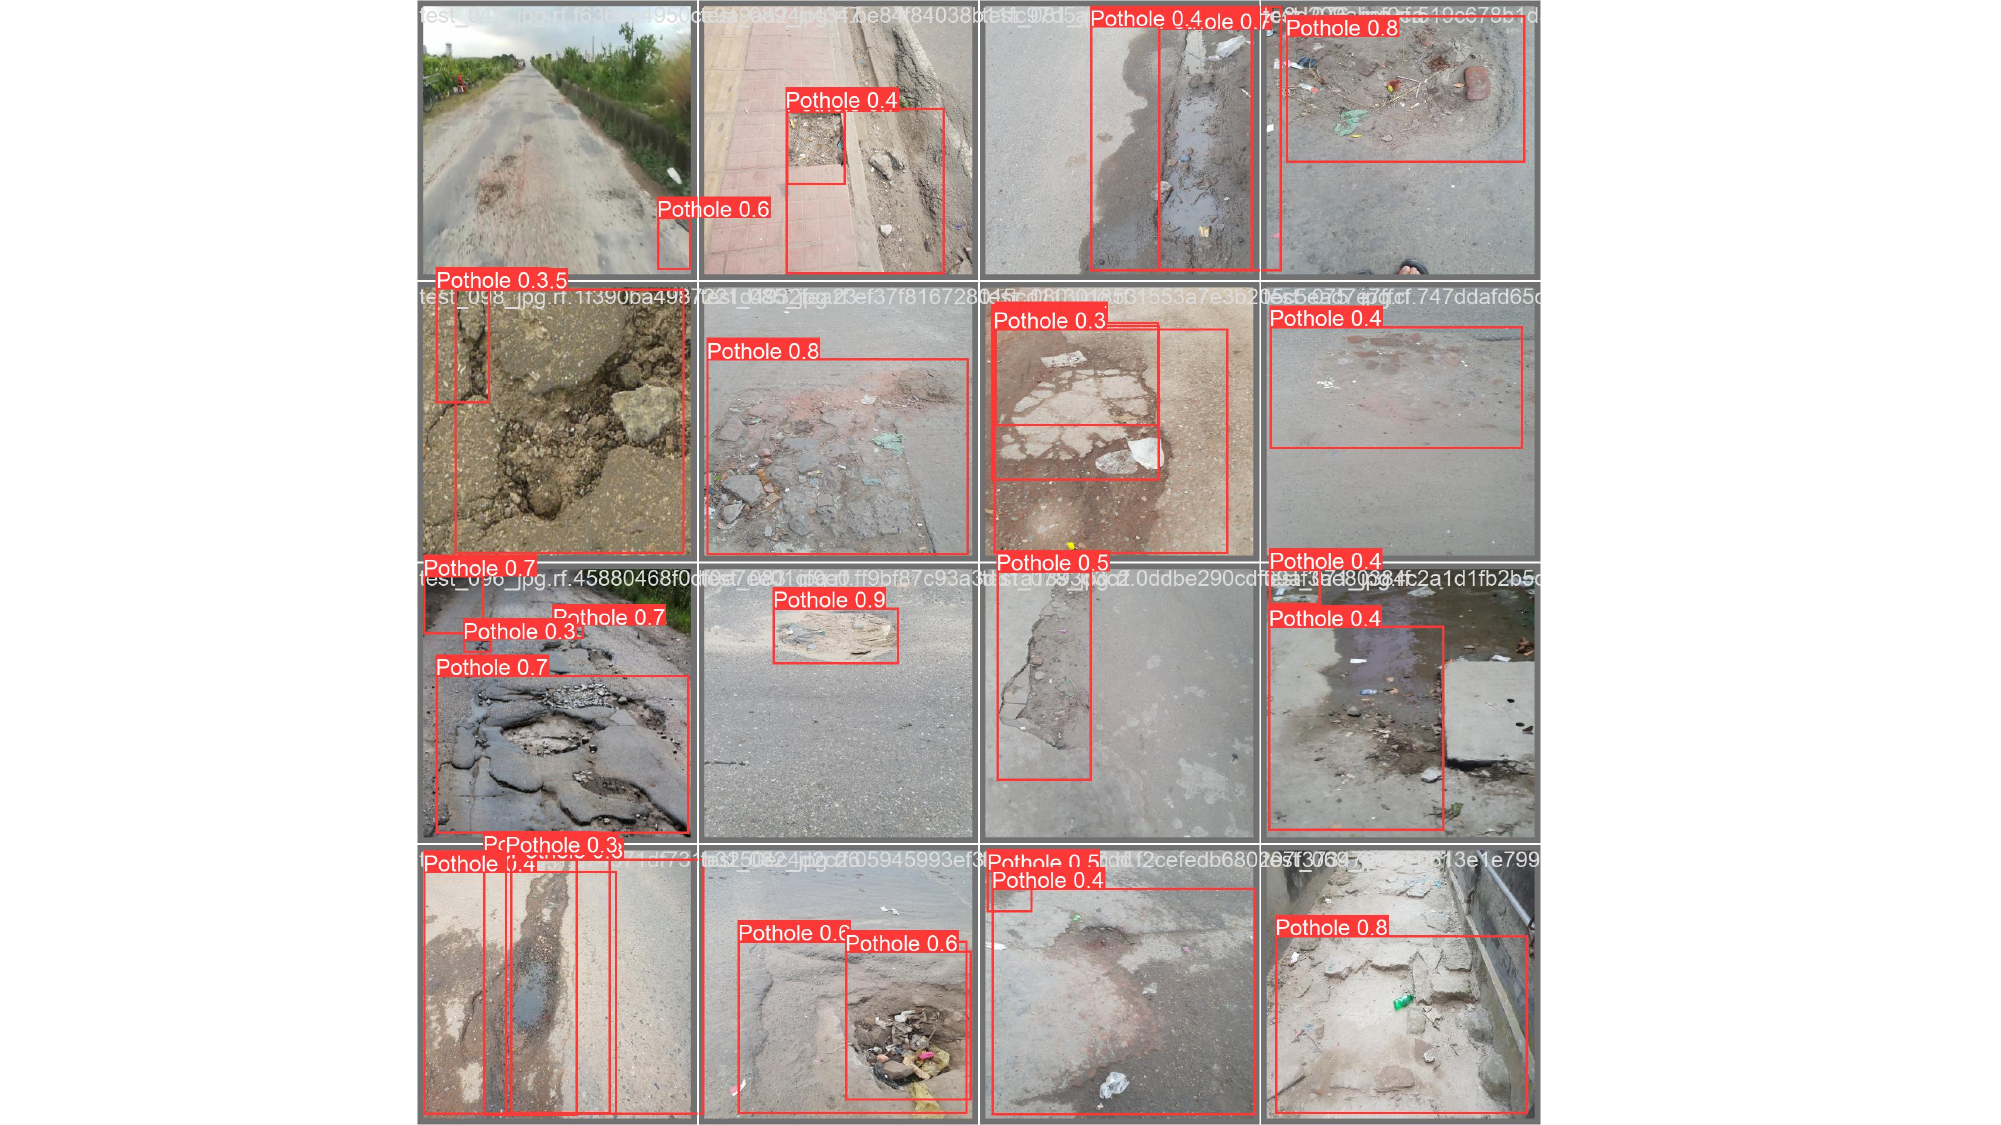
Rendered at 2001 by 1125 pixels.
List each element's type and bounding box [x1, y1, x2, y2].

picture [415, 0, 1541, 1125]
